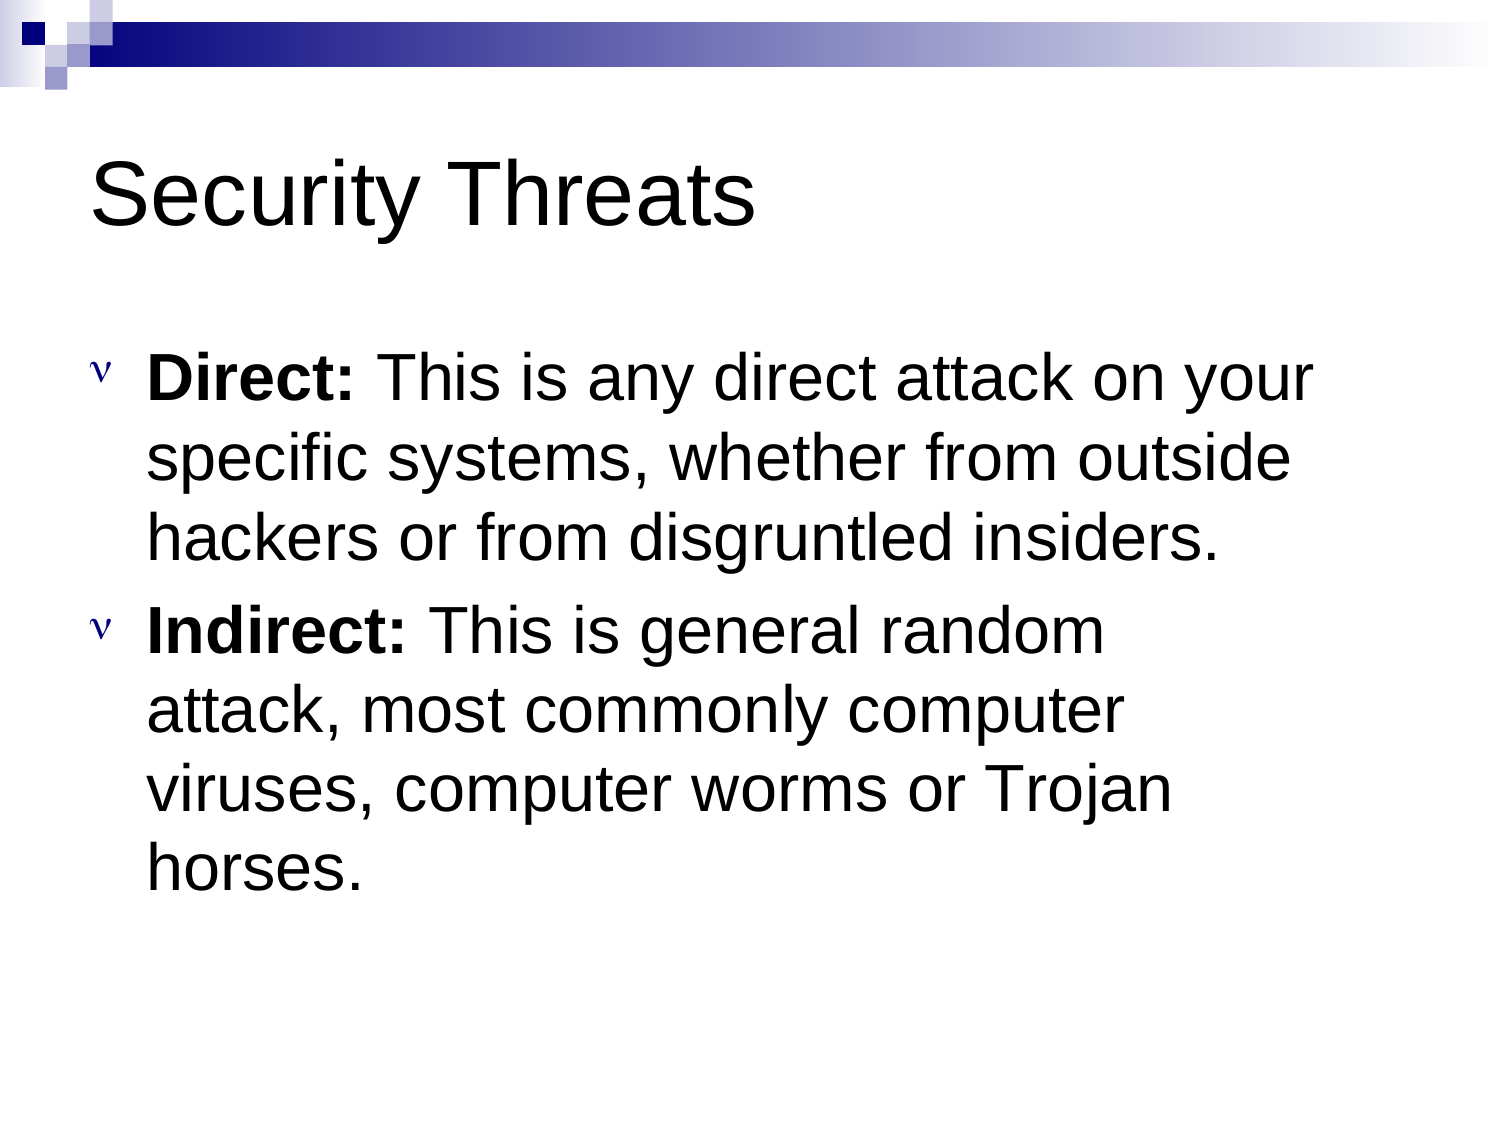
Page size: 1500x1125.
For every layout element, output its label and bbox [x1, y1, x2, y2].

text_box [87, 604, 138, 659]
text_box [444, 147, 773, 244]
text_box [87, 147, 437, 244]
text_box [143, 343, 1334, 831]
text_box [87, 348, 138, 403]
text_box [21, 0, 113, 90]
